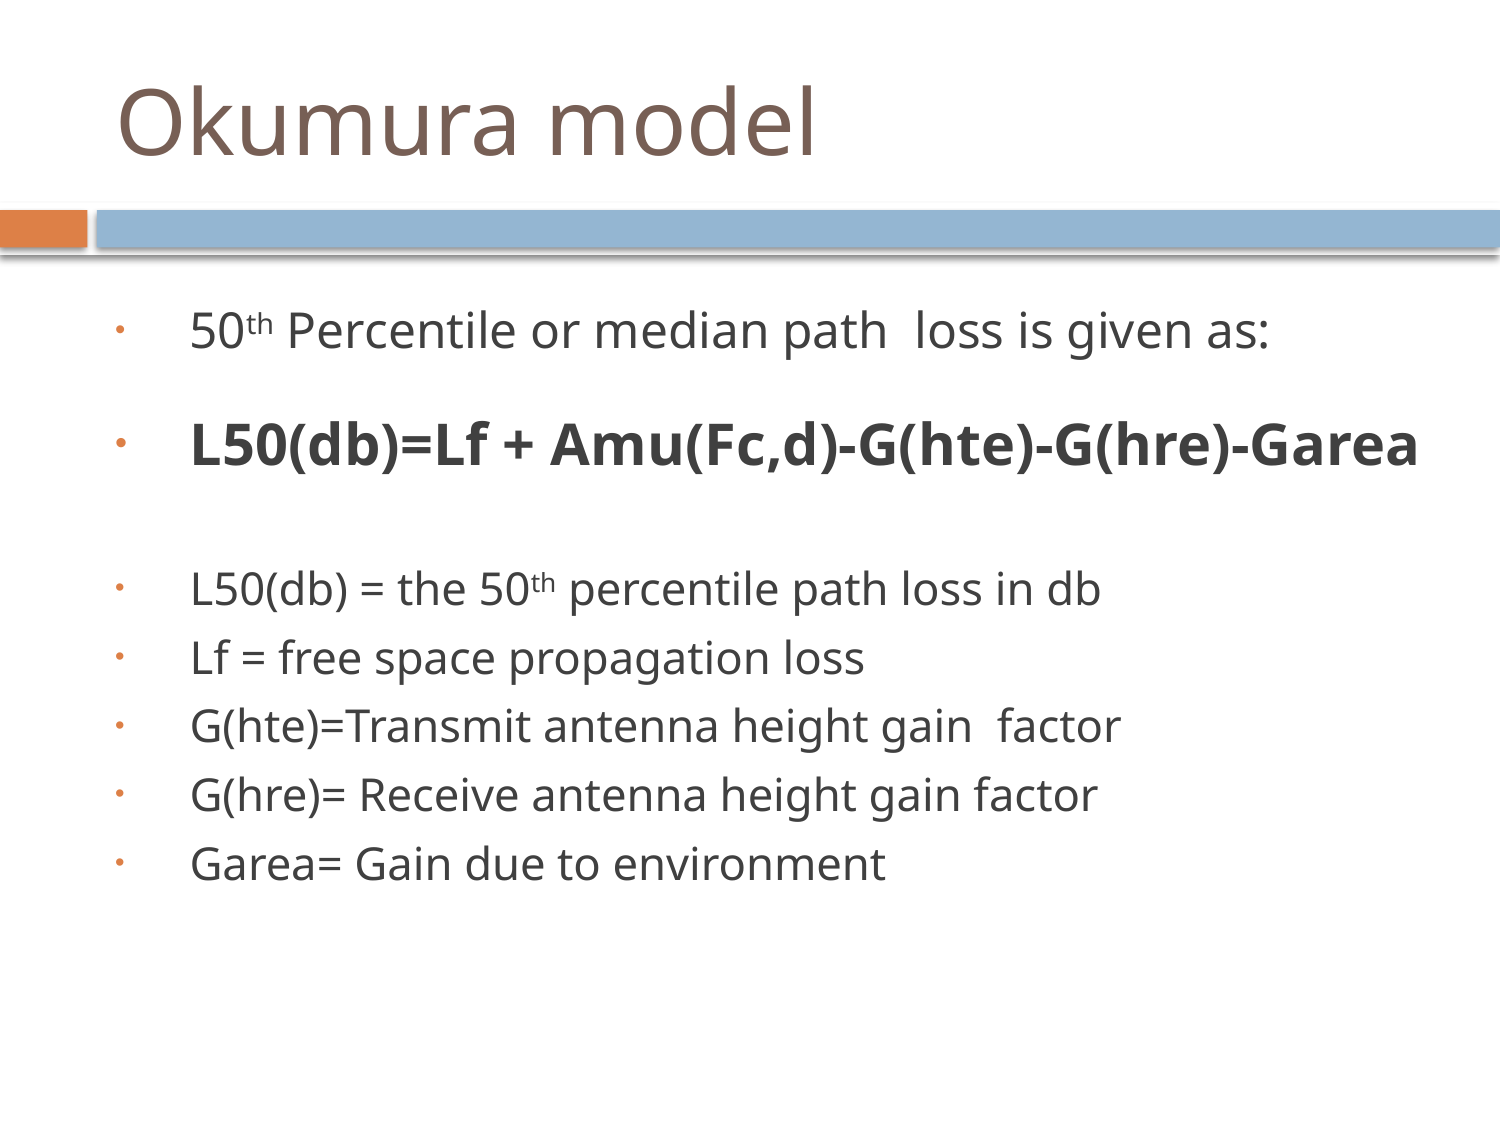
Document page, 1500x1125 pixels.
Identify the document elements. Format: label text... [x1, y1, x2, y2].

list 50th Percentile or median path loss is given as: L50(db)=Lf + Amu(Fc,d)-G(hte)-G(hre)-Garea L50(db) = the 50th percentile path loss in db Lf = free space propagation loss G(hte)=Transmit antenna height gain factor G(hre)= Receive antenna height gain factor Garea= Gain due to environment [100, 262, 1438, 1000]
title Okumura model [100, 37, 1438, 200]
